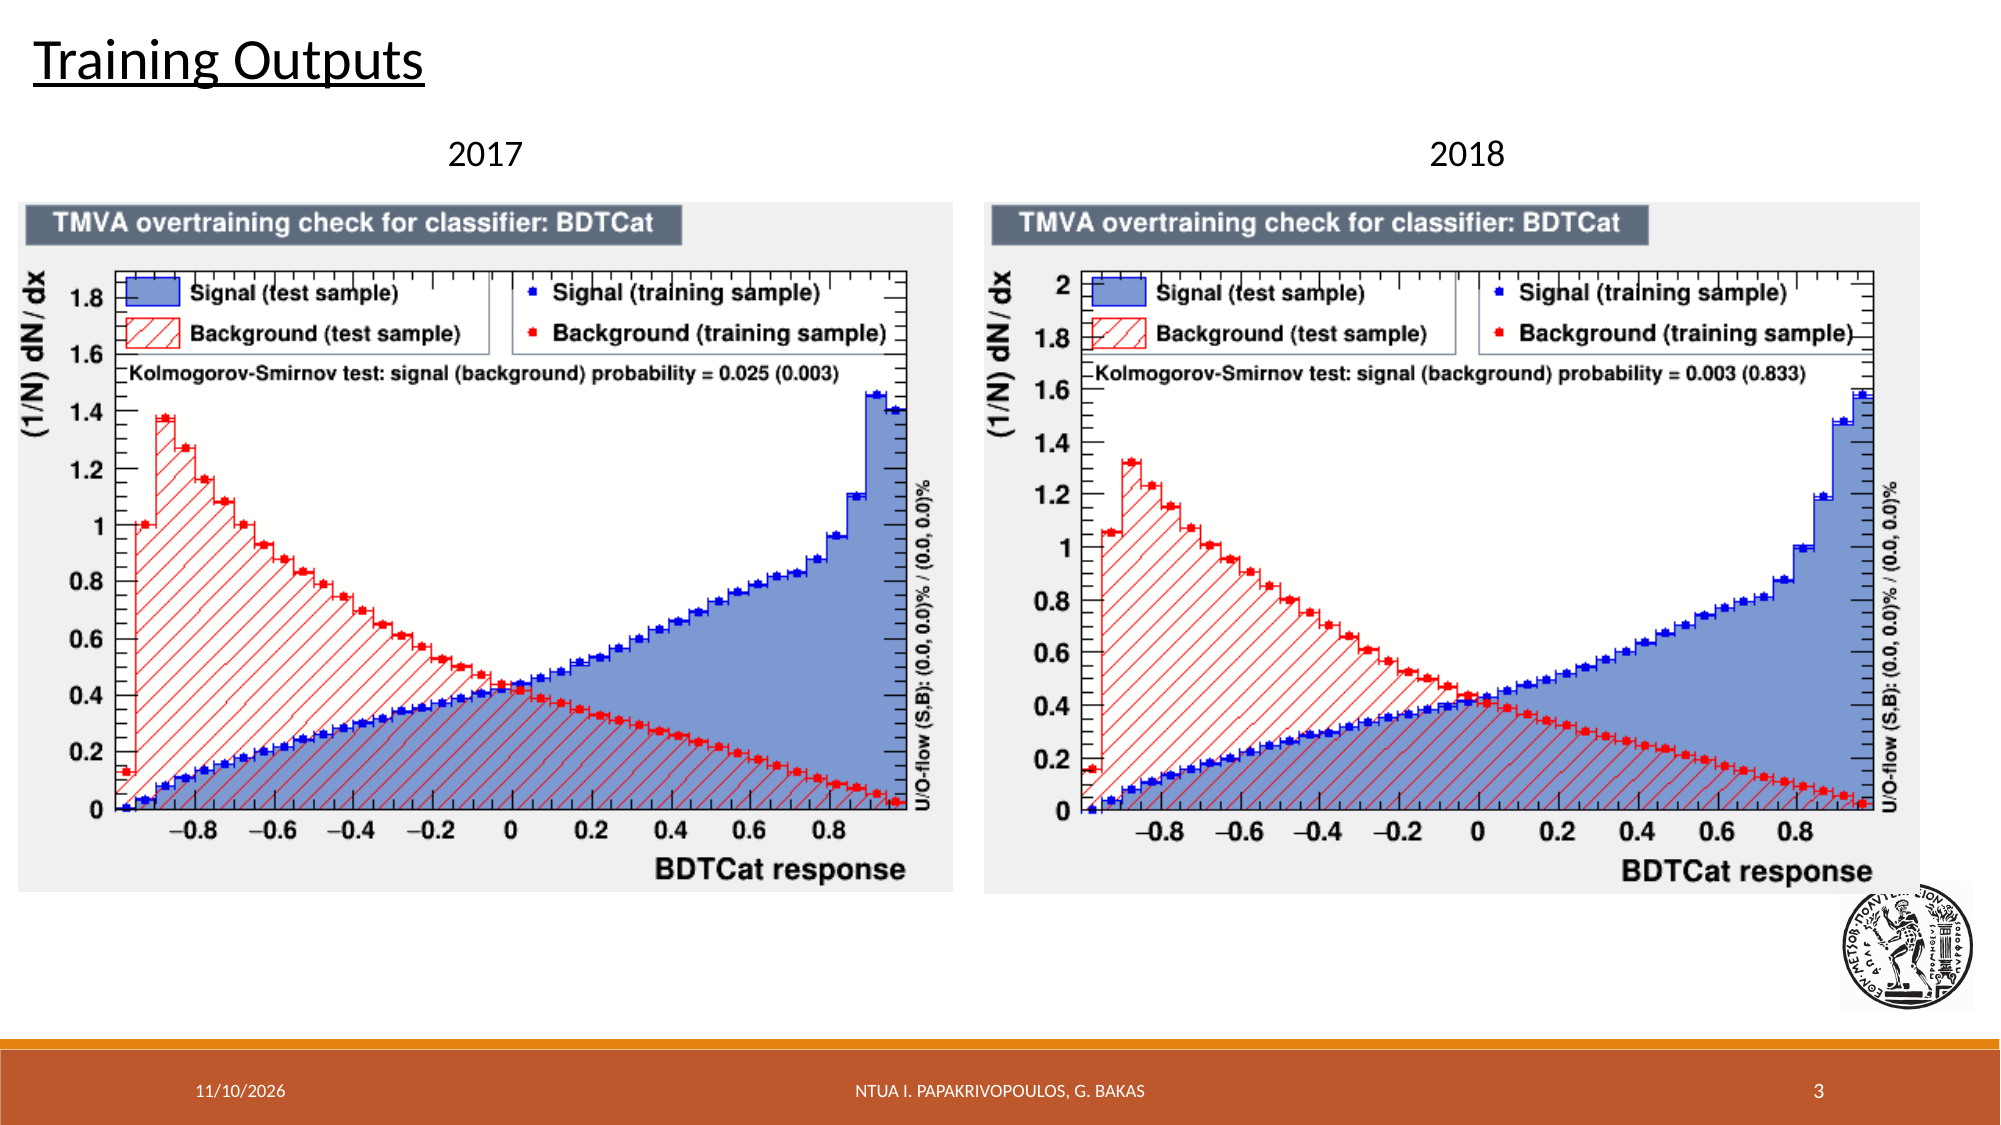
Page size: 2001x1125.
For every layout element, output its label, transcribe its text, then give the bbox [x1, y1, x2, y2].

text_box Training Outputs [18, 13, 1952, 99]
footer NTUA I. Papakrivopoulos, G. Bakas [604, 1059, 1396, 1120]
text_box 2018 [1414, 121, 1521, 182]
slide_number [180, 1059, 586, 1120]
picture [17, 202, 954, 893]
picture [984, 202, 1975, 1012]
text_box 2017 [432, 121, 539, 182]
slide_number 3 [1624, 1059, 1840, 1120]
